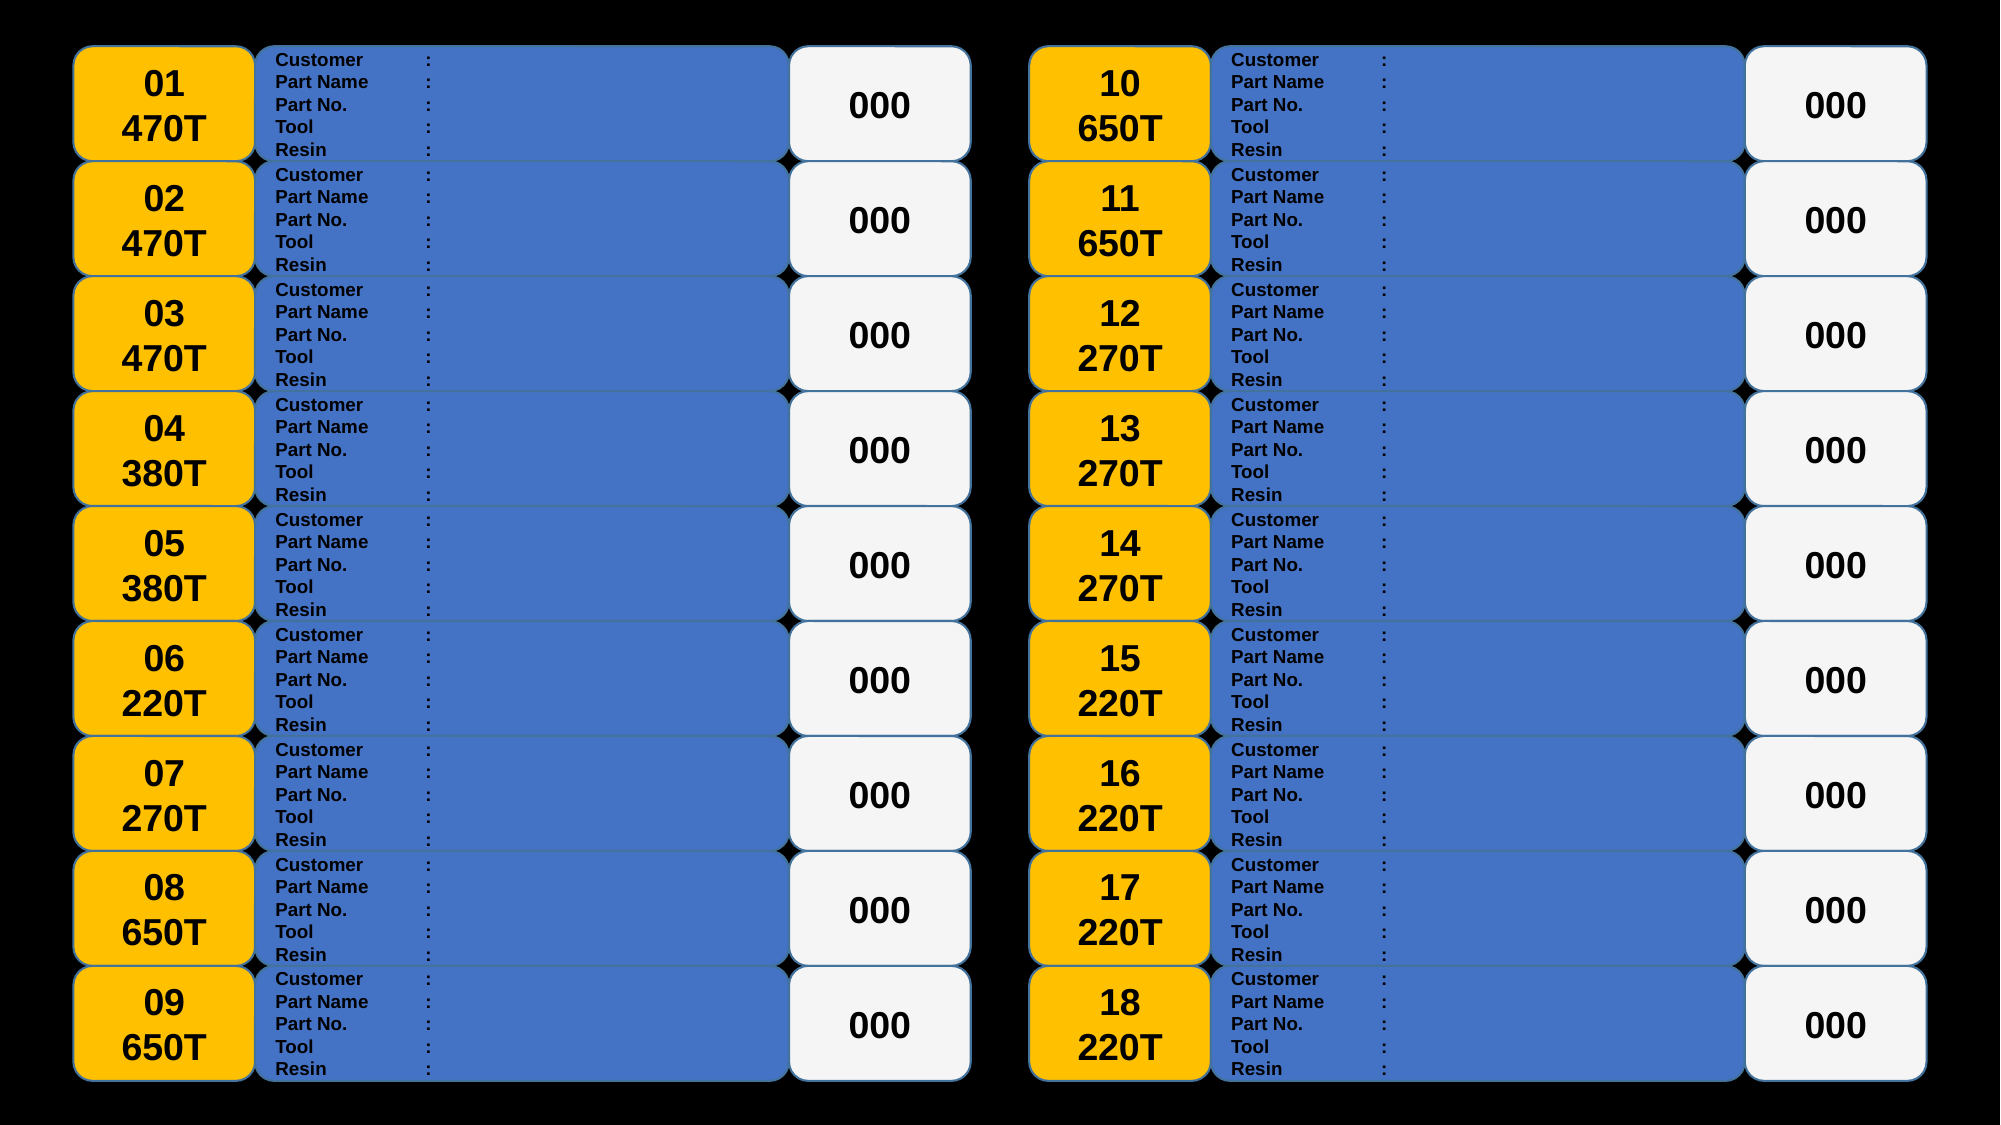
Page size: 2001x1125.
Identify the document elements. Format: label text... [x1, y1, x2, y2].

text_box 000 [787, 849, 972, 966]
text_box Customer : Part Name : Part No. : Tool : Resin : [253, 45, 789, 161]
text_box Customer : Part Name : Part No. : Tool : Resin : [253, 849, 789, 966]
text_box Customer : Part Name : Part No. : Tool : Resin : [1209, 390, 1745, 506]
text_box 16 220T [1028, 734, 1211, 851]
text_box 000 [1743, 734, 1928, 851]
text_box Customer : Part Name : Part No. : Tool : Resin : [1209, 849, 1745, 966]
text_box 18 220T [1028, 964, 1211, 1082]
text_box 14 270T [1028, 504, 1211, 621]
text_box 08 650T [72, 849, 255, 966]
text_box 05 380T [72, 504, 255, 621]
text_box 000 [787, 964, 972, 1082]
text_box Customer : Part Name : Part No. : Tool : Resin : [1209, 619, 1745, 736]
text_box Customer : Part Name : Part No. : Tool : Resin : [1209, 275, 1745, 391]
text_box Customer : Part Name : Part No. : Tool : Resin : [253, 504, 789, 621]
text_box Customer : Part Name : Part No. : Tool : Resin : [253, 619, 789, 736]
text_box 10 650T [1028, 45, 1211, 161]
text_box 06 220T [72, 619, 255, 736]
text_box 000 [1743, 390, 1928, 506]
text_box Customer : Part Name : Part No. : Tool : Resin : [1209, 504, 1745, 621]
text_box 000 [1743, 619, 1928, 736]
text_box 000 [1743, 160, 1928, 276]
text_box 02 470T [72, 160, 255, 276]
text_box Customer : Part Name : Part No. : Tool : Resin : [253, 160, 789, 276]
text_box 17 220T [1028, 849, 1211, 966]
text_box 04 380T [72, 390, 255, 506]
text_box Customer : Part Name : Part No. : Tool : Resin : [1209, 964, 1745, 1082]
text_box 000 [787, 275, 972, 391]
text_box 000 [787, 160, 972, 276]
text_box 000 [787, 45, 972, 161]
text_box 01 470T [72, 45, 255, 161]
text_box 000 [1743, 45, 1928, 161]
text_box Customer : Part Name : Part No. : Tool : Resin : [253, 964, 789, 1082]
text_box 000 [787, 504, 972, 621]
text_box 000 [787, 734, 972, 851]
text_box Customer : Part Name : Part No. : Tool : Resin : [1209, 45, 1745, 161]
text_box 000 [1743, 849, 1928, 966]
text_box 03 470T [72, 275, 255, 391]
text_box Customer : Part Name : Part No. : Tool : Resin : [253, 390, 789, 506]
text_box 09 650T [72, 964, 255, 1082]
text_box 11 650T [1028, 160, 1211, 276]
text_box 13 270T [1028, 390, 1211, 506]
text_box 07 270T [72, 734, 255, 851]
text_box Customer : Part Name : Part No. : Tool : Resin : [253, 275, 789, 391]
text_box 000 [787, 390, 972, 506]
text_box 000 [1743, 964, 1928, 1082]
text_box Customer : Part Name : Part No. : Tool : Resin : [1209, 160, 1745, 276]
text_box Customer : Part Name : Part No. : Tool : Resin : [253, 734, 789, 851]
text_box Customer : Part Name : Part No. : Tool : Resin : [1209, 734, 1745, 851]
text_box 000 [1743, 275, 1928, 391]
text_box 000 [1743, 504, 1928, 621]
text_box 15 220T [1028, 619, 1211, 736]
text_box 000 [787, 619, 972, 736]
text_box 12 270T [1028, 275, 1211, 391]
